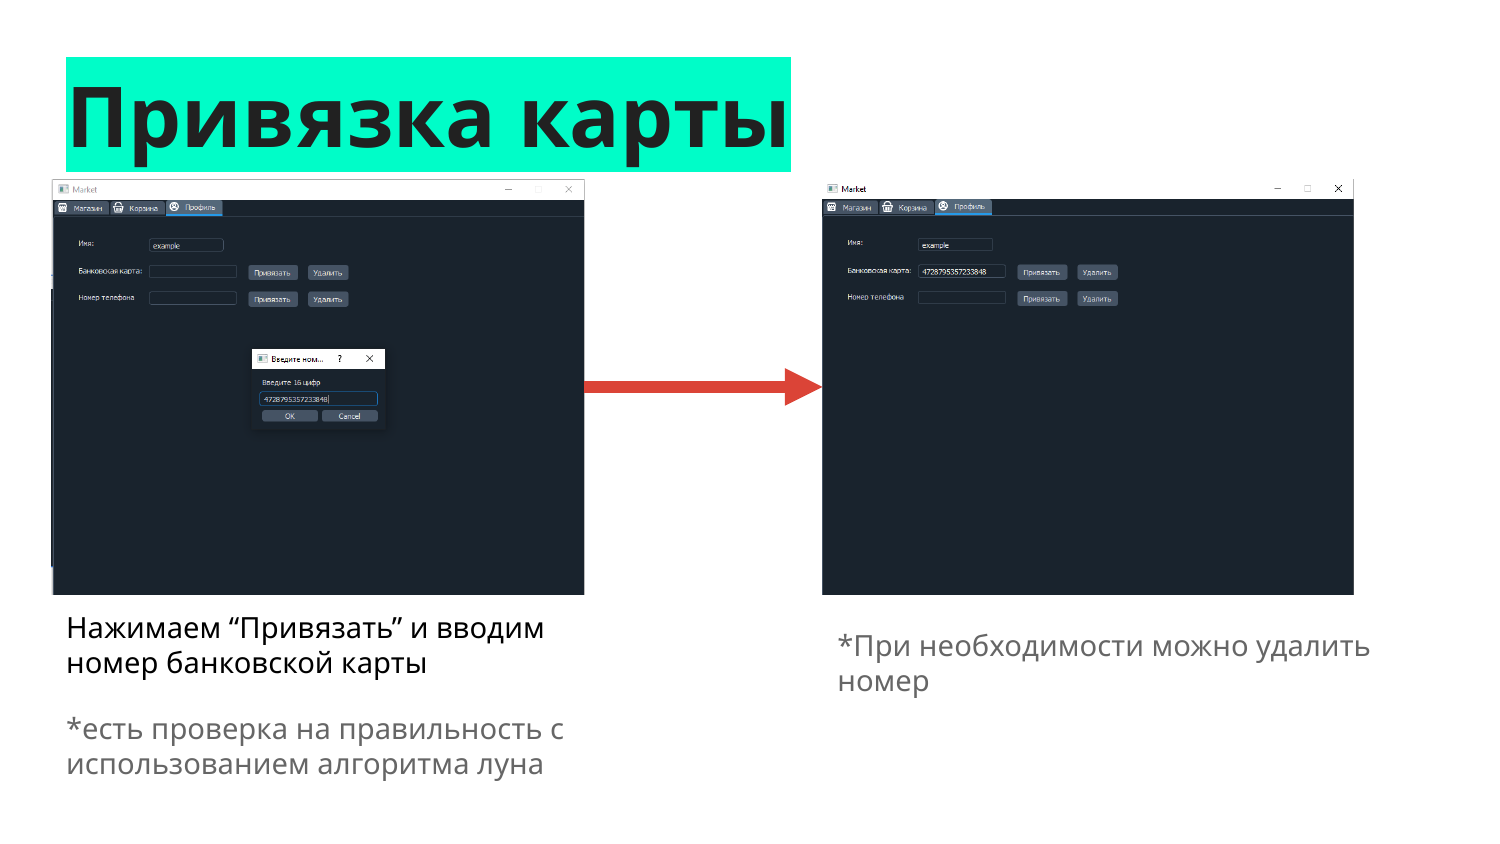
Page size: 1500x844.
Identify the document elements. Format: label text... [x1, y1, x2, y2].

picture [822, 179, 1354, 595]
text_box *При необходимости можно удалить номер [822, 611, 1449, 712]
title Привязка карты [51, 48, 1449, 180]
text_box Нажимаем “Привязать” и вводим номер банковской карты [51, 594, 648, 695]
picture [50, 179, 585, 595]
text_box *есть проверка на правильность с использованием алгоритма луна [51, 695, 648, 796]
